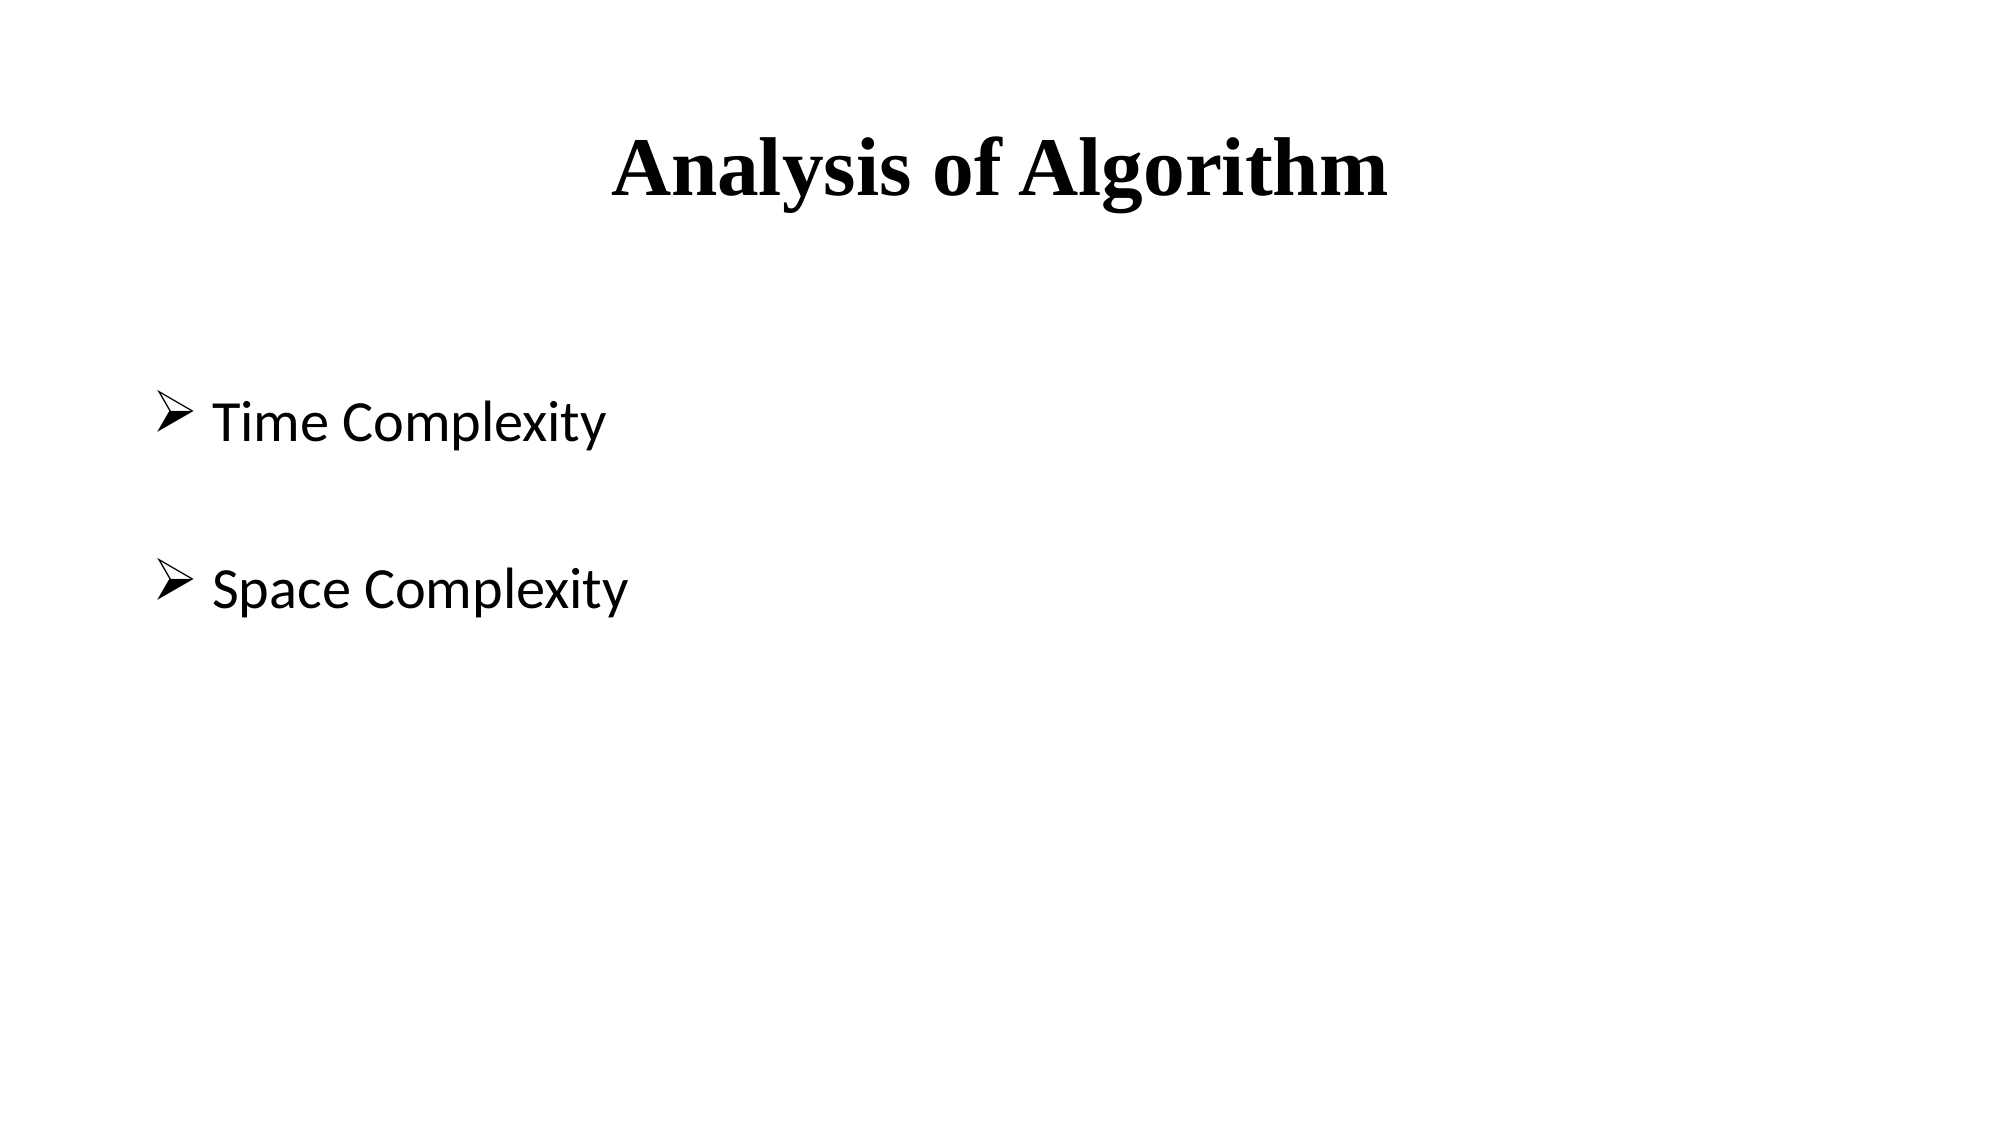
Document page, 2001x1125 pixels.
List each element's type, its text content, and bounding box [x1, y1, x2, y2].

title Analysis of Algorithm [137, 59, 1863, 278]
list Time Complexity Space Complexity [137, 299, 1863, 1014]
